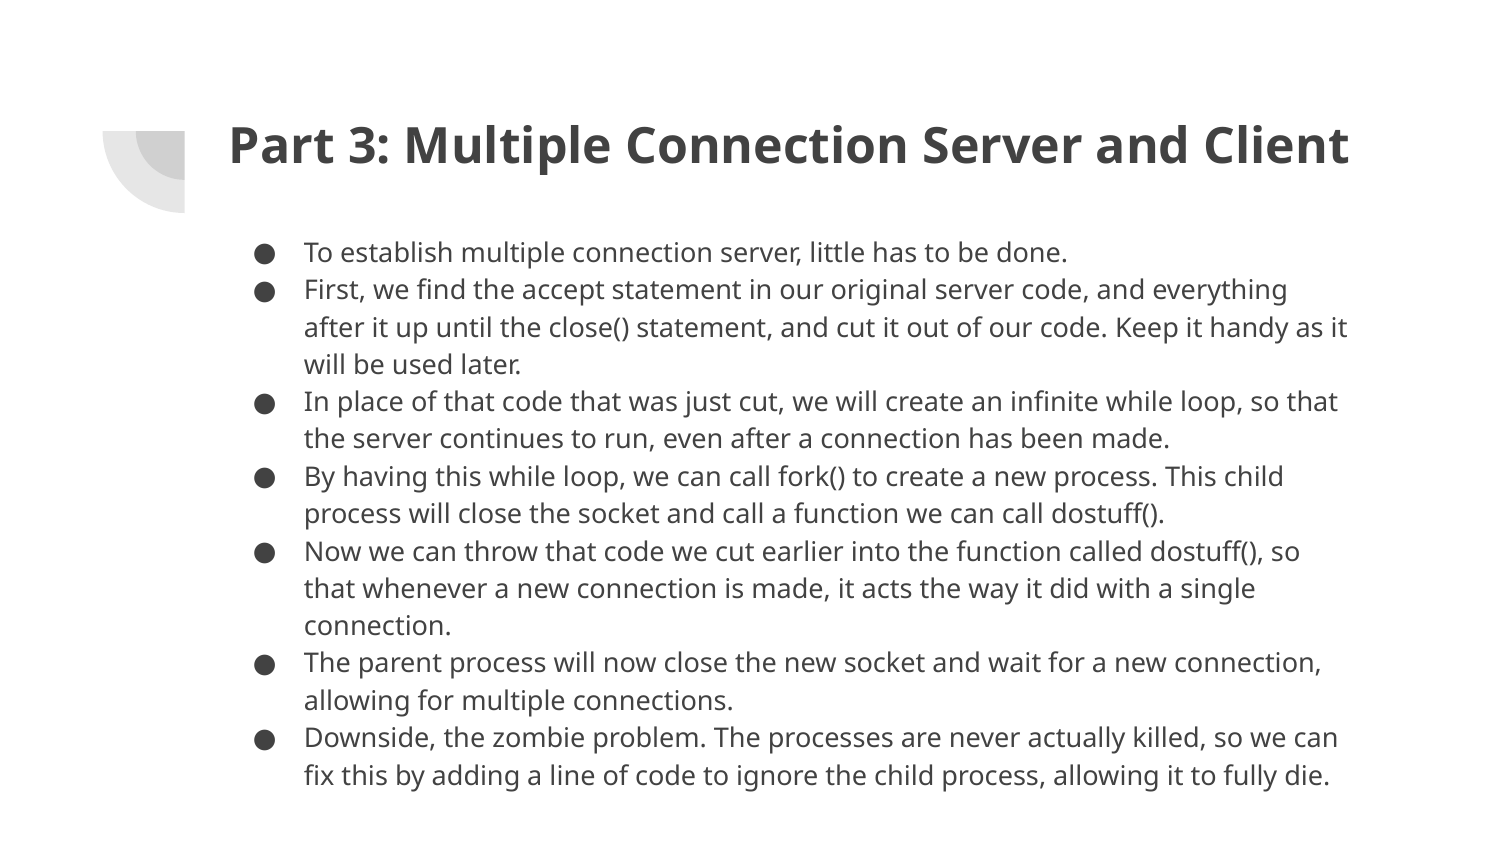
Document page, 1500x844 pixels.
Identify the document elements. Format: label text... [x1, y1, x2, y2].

list To establish multiple connection server, little has to be done. First, we find the accept statement in our original server code, and everything after it up until the close() statement, and cut it out of our code. Keep it handy as it will be used later. In place of that code that was just cut, we will create an infinite while loop, so that the server continues to run, even after a connection has been made. By having this while loop, we can call fork() to create a new process. This child process will close the socket and call a function we can call dostuff(). Now we can throw that code we cut earlier into the function called dostuff(), so that whenever a new connection is made, it acts the way it did with a single connection. The parent process will now close the new socket and wait for a new connection, allowing for multiple connections. Downside, the zombie problem. The processes are never actually killed, so we can fix this by adding a line of code to ignore the child process, allowing it to fully die. [213, 215, 1368, 744]
title Part 3: Multiple Connection Server and Client [213, 98, 1368, 215]
